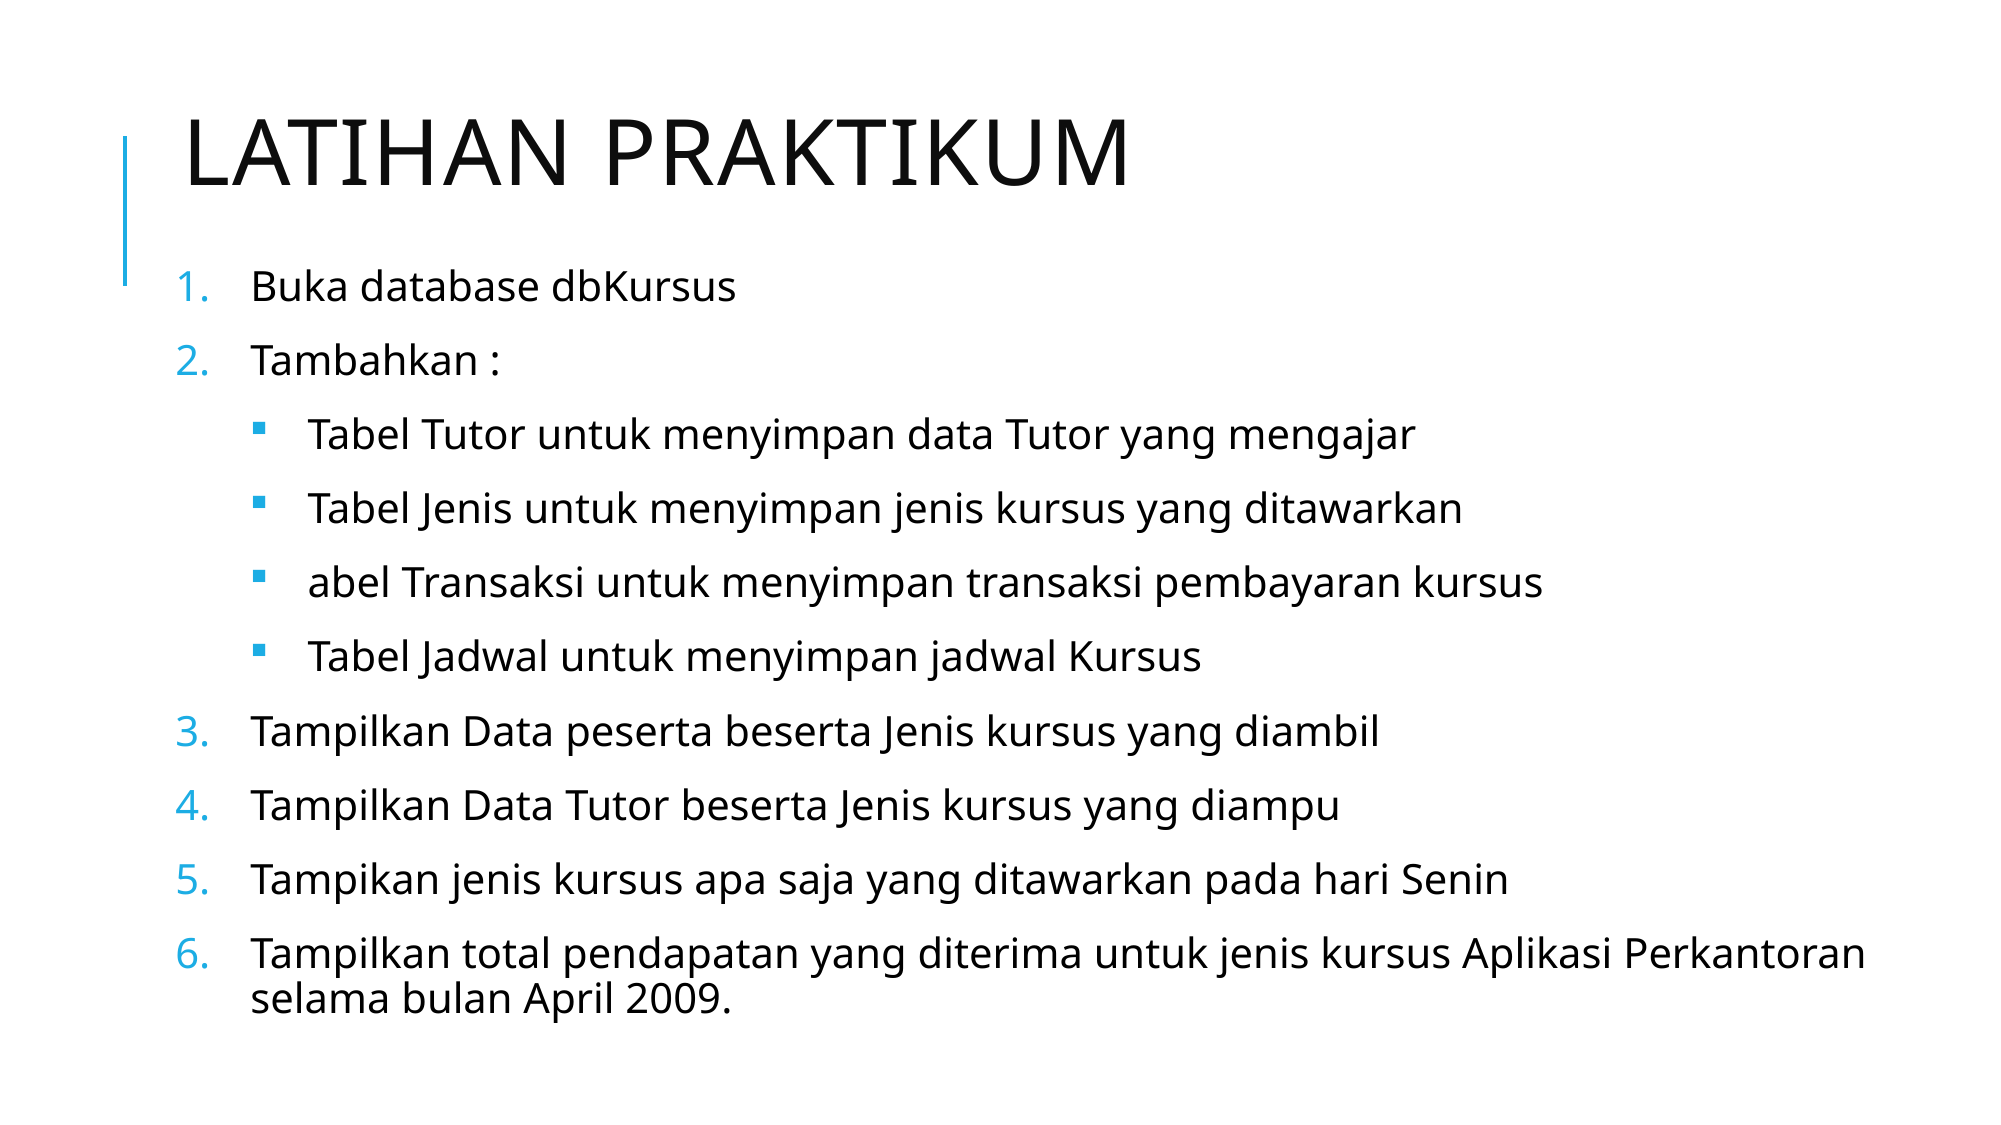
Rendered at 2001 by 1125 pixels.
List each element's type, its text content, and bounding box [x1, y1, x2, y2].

list Buka database dbKursus Tambahkan : Tabel Tutor untuk menyimpan data Tutor yang mengajar Tabel Jenis untuk menyimpan jenis kursus yang ditawarkan abel Transaksi untuk menyimpan transaksi pembayaran kursus Tabel Jadwal untuk menyimpan jadwal Kursus Tampilkan Data peserta beserta Jenis kursus yang diambil Tampilkan Data Tutor beserta Jenis kursus yang diampu Tampikan jenis kursus apa saja yang ditawarkan pada hari Senin Tampilkan total pendapatan yang diterima untuk jenis kursus Aplikasi Perkantoran selama bulan April 2009. [168, 257, 1924, 1035]
title Latihan praktikum [168, 96, 1763, 222]
